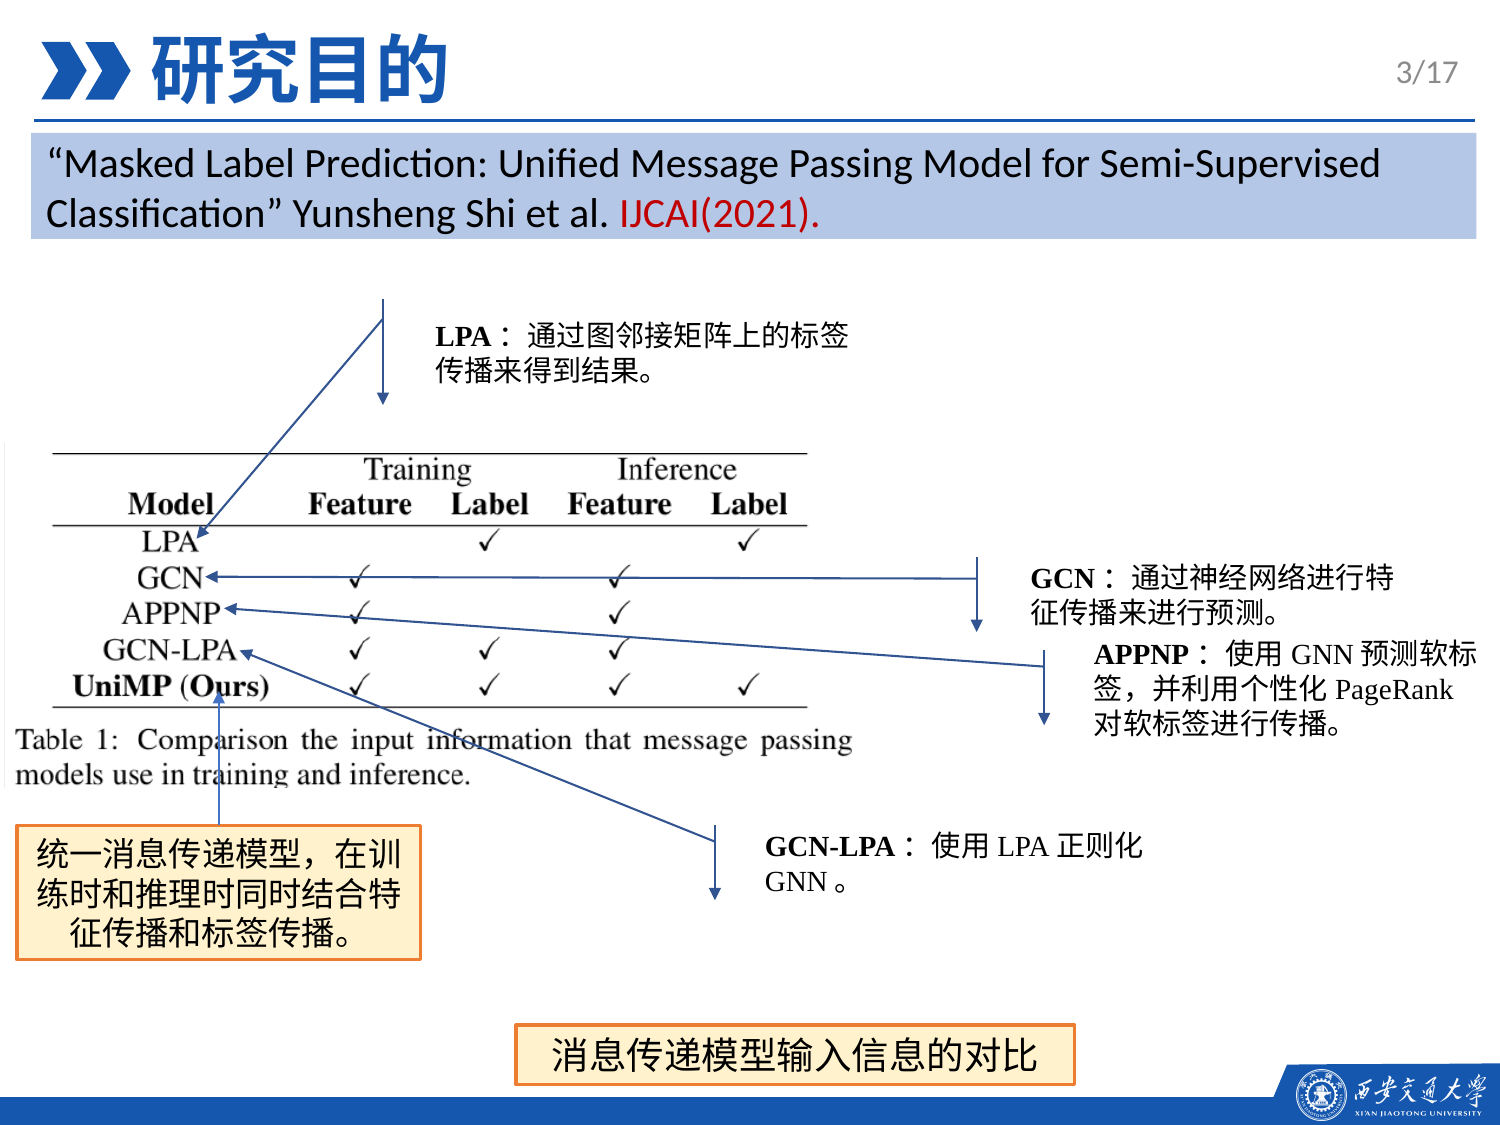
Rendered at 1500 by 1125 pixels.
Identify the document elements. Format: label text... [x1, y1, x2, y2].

text_box 研究目的 [0, 14, 601, 120]
text_box APPNP：使用GNN预测软标签，并利用个性化PageRank对软标签进行传播。 [1079, 650, 1500, 725]
text_box GCN-LPA：使用LPA正则化GNN。 [750, 825, 1171, 900]
picture [1296, 1069, 1486, 1121]
text_box APPNP：使用GNN预测软标签，并利用个性化PageRank对软标签进行传播。 [856, 650, 1051, 726]
picture [4, 443, 856, 788]
slide_number 3 [1355, 41, 1474, 100]
text_box 统一消息传递模型，在训练时和推理时同时结合特征传播和标签传播。 [17, 825, 421, 960]
text_box LPA：通过图邻接矩阵上的标签传播来得到结果。 [421, 299, 873, 405]
text_box 消息传递模型输入信息的对比 [516, 1024, 1075, 1085]
text_box GCN：通过神经网络进行特征传播来进行预测。 [1016, 557, 1436, 632]
text_box GCN-LPA：使用LPA正则化GNN。 [578, 788, 722, 901]
text_box “Masked Label Prediction: Unified Message Passing Model for Semi-Supervised Classification” Yunsheng Shi et al. IJCAI(2021). [30, 132, 1477, 240]
text_box GCN：通过神经网络进行特征传播来进行预测。 [856, 556, 983, 632]
text_box LPA：通过图邻接矩阵上的标签传播来得到结果。 [276, 298, 390, 443]
